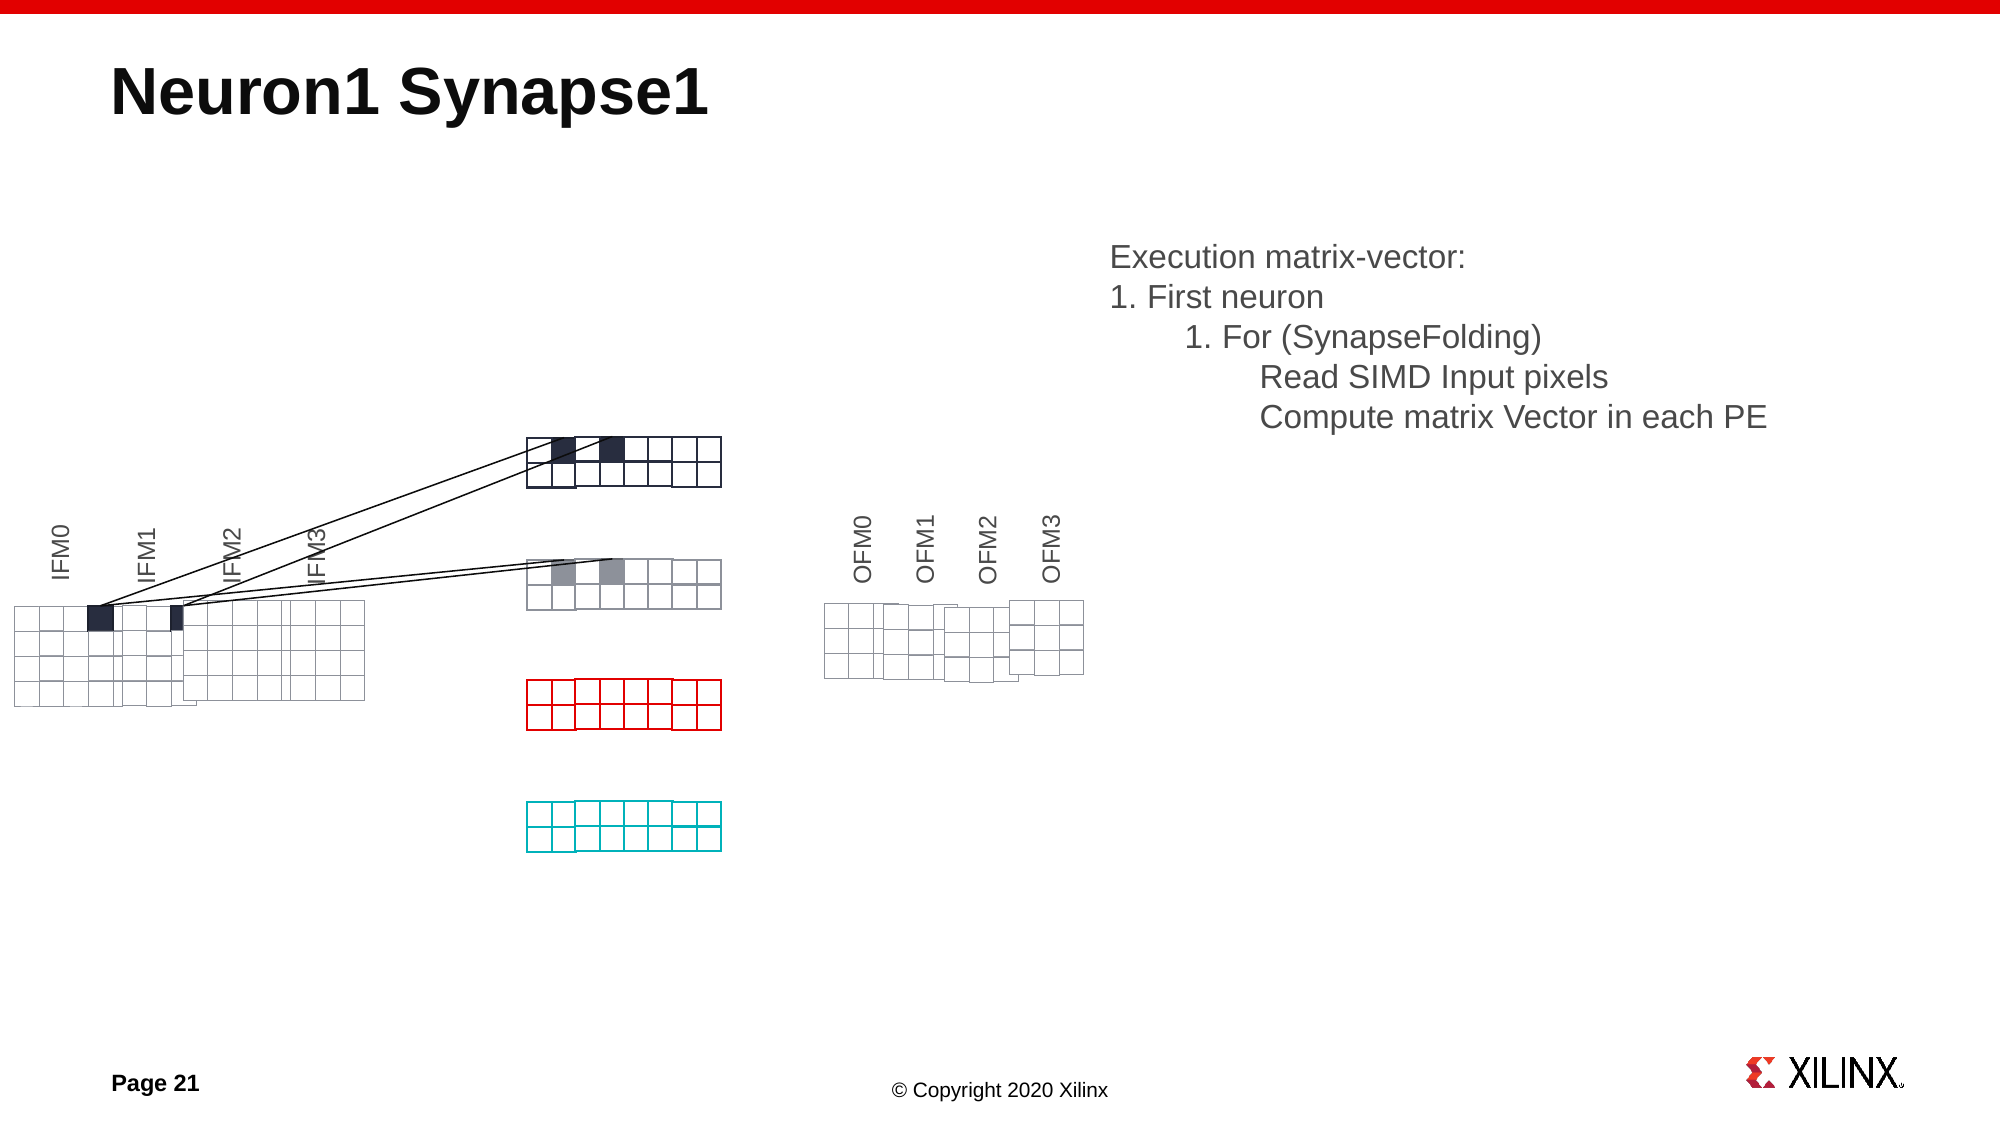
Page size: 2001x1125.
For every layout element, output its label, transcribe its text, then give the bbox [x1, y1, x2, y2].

text_box IFM0 [36, 509, 82, 582]
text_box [613, 436, 623, 487]
text_box OFM2 [964, 500, 1009, 586]
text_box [672, 437, 722, 488]
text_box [575, 679, 623, 730]
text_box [527, 606, 577, 610]
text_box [623, 679, 672, 730]
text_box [623, 558, 674, 609]
text_box OFM1 [901, 499, 947, 585]
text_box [183, 558, 613, 606]
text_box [623, 800, 674, 851]
text_box OFM0 [838, 500, 884, 585]
text_box Execution matrix-vector: First neuron For (SynapseFolding) Read SIMD Input pixels Compute matrix Vector in each PE [1109, 227, 1789, 562]
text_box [100, 559, 183, 606]
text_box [623, 436, 674, 487]
text_box OFM3 [1027, 499, 1073, 585]
title Neuron1 Synapse1 [95, 50, 1905, 210]
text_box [823, 603, 898, 679]
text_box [183, 436, 613, 558]
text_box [100, 437, 183, 559]
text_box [527, 801, 577, 852]
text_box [672, 559, 722, 610]
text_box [14, 605, 113, 706]
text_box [672, 679, 722, 730]
slide_number Page 21 [96, 1043, 257, 1104]
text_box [575, 558, 623, 609]
picture [1745, 1056, 1905, 1089]
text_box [527, 680, 577, 731]
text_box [182, 606, 282, 701]
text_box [113, 606, 196, 706]
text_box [883, 604, 958, 680]
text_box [944, 606, 1019, 682]
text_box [282, 606, 365, 701]
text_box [575, 800, 623, 851]
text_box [672, 801, 722, 852]
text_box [1009, 599, 1084, 675]
